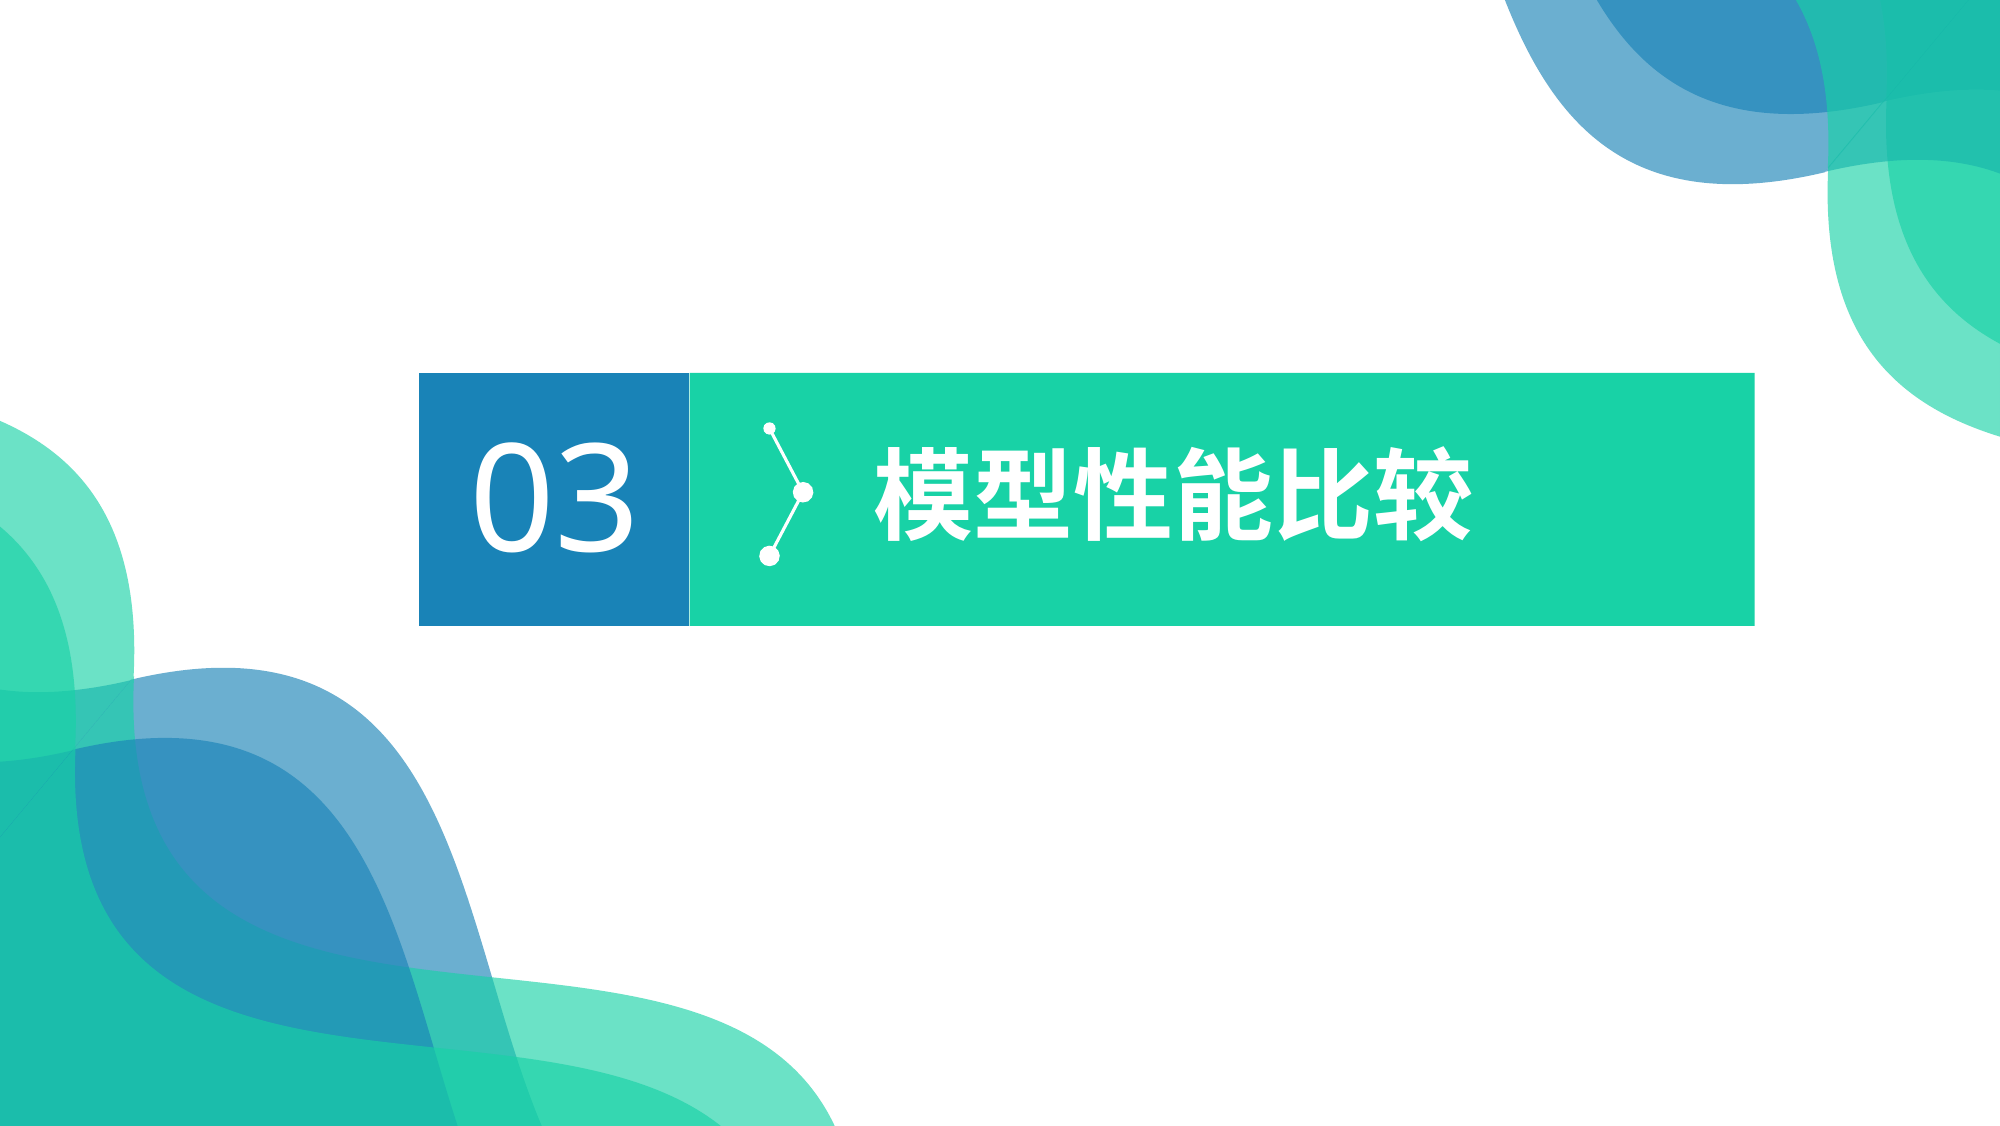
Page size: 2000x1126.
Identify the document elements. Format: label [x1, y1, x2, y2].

text_box [0, 451, 805, 1126]
text_box [418, 372, 1755, 626]
text_box [1154, 0, 2000, 397]
